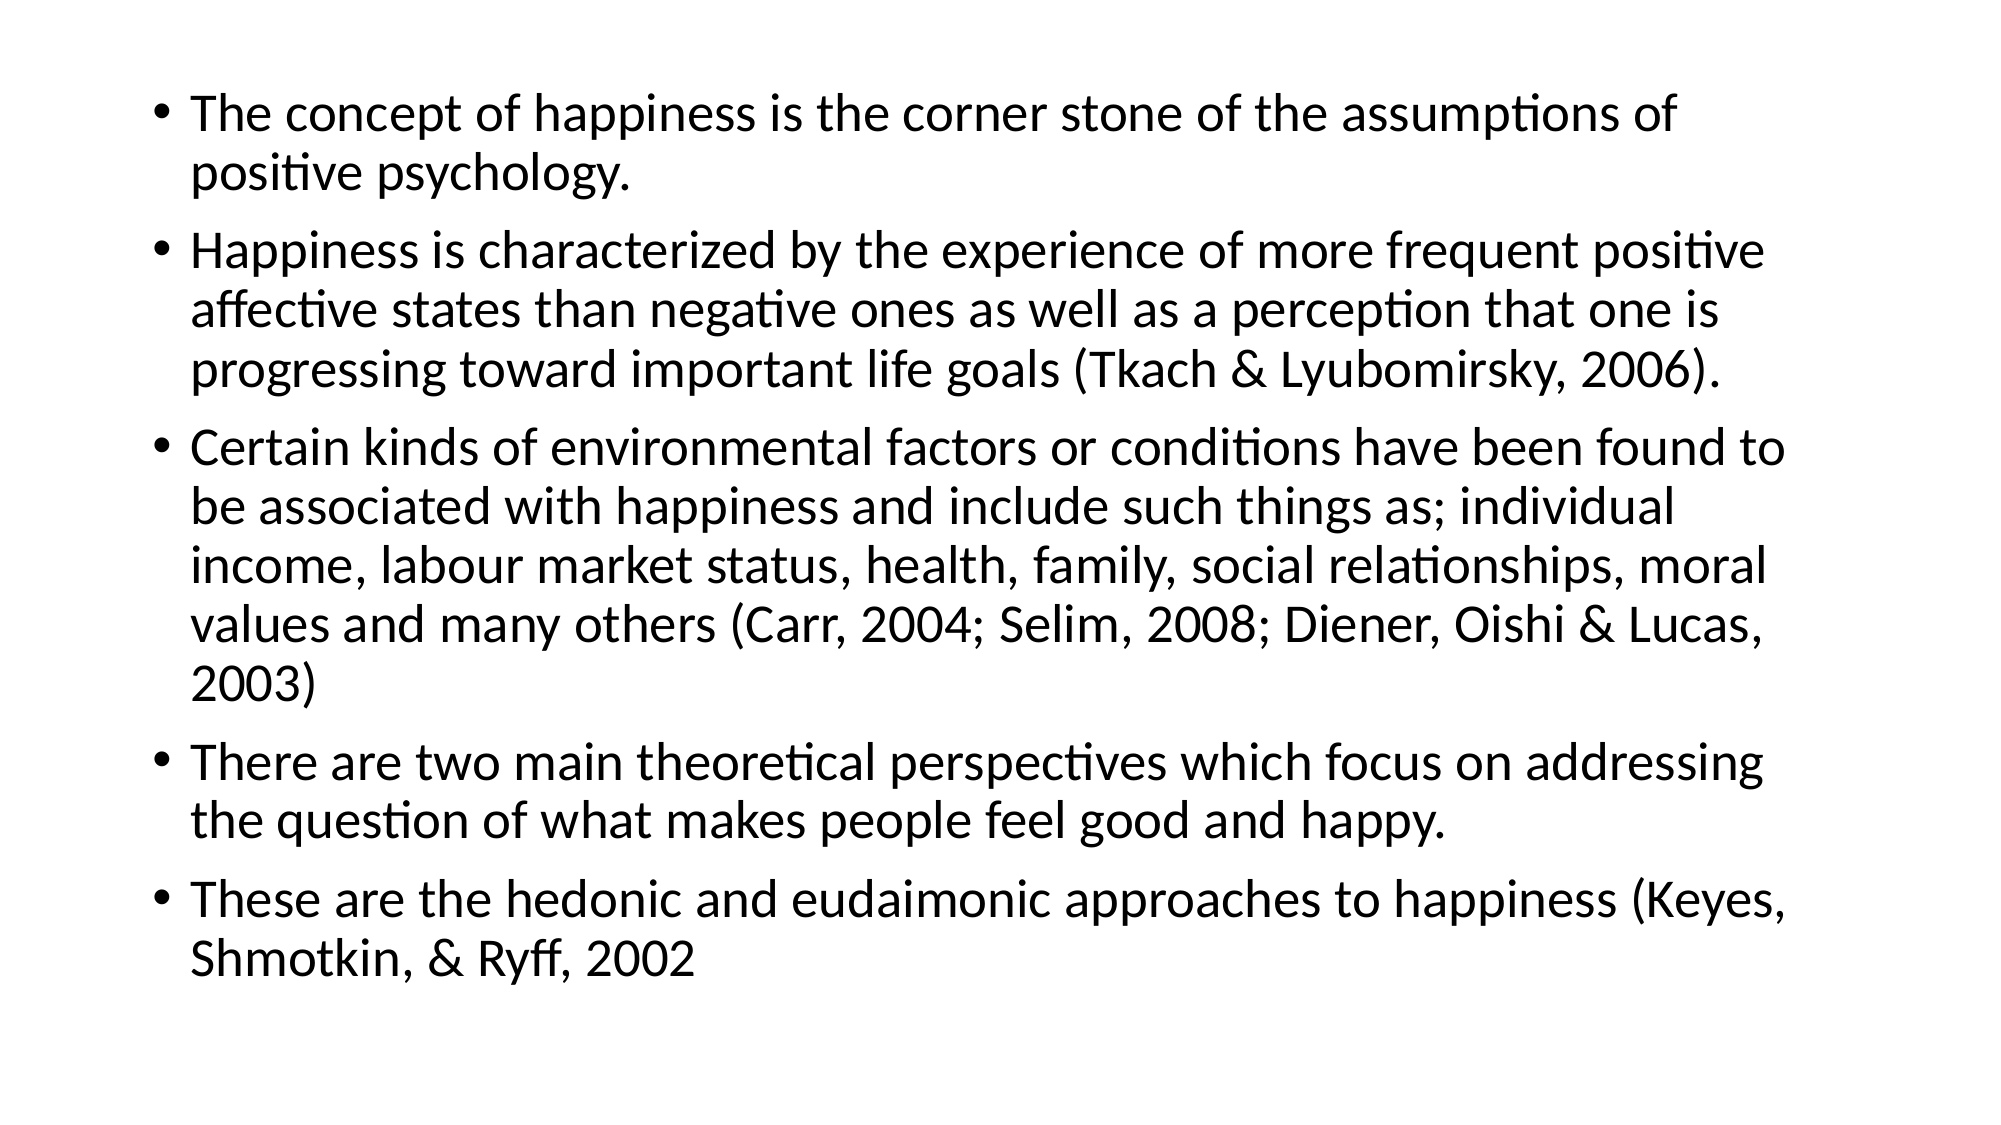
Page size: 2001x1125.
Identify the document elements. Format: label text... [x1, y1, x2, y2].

list The concept of happiness is the corner stone of the assumptions of positive psychology. Happiness is characterized by the experience of more frequent positive affective states than negative ones as well as a perception that one is progressing toward important life goals (Tkach & Lyubomirsky, 2006). Certain kinds of environmental factors or conditions have been found to be associated with happiness and include such things as; individual income, labour market status, health, family, social relationships, moral values and many others (Carr, 2004; Selim, 2008; Diener, Oishi & Lucas, 2003) There are two main theoretical perspectives which focus on addressing the question of what makes people feel good and happy. These are the hedonic and eudaimonic approaches to happiness (Keyes, Shmotkin, & Ryff, 2002 [137, 76, 1863, 1014]
